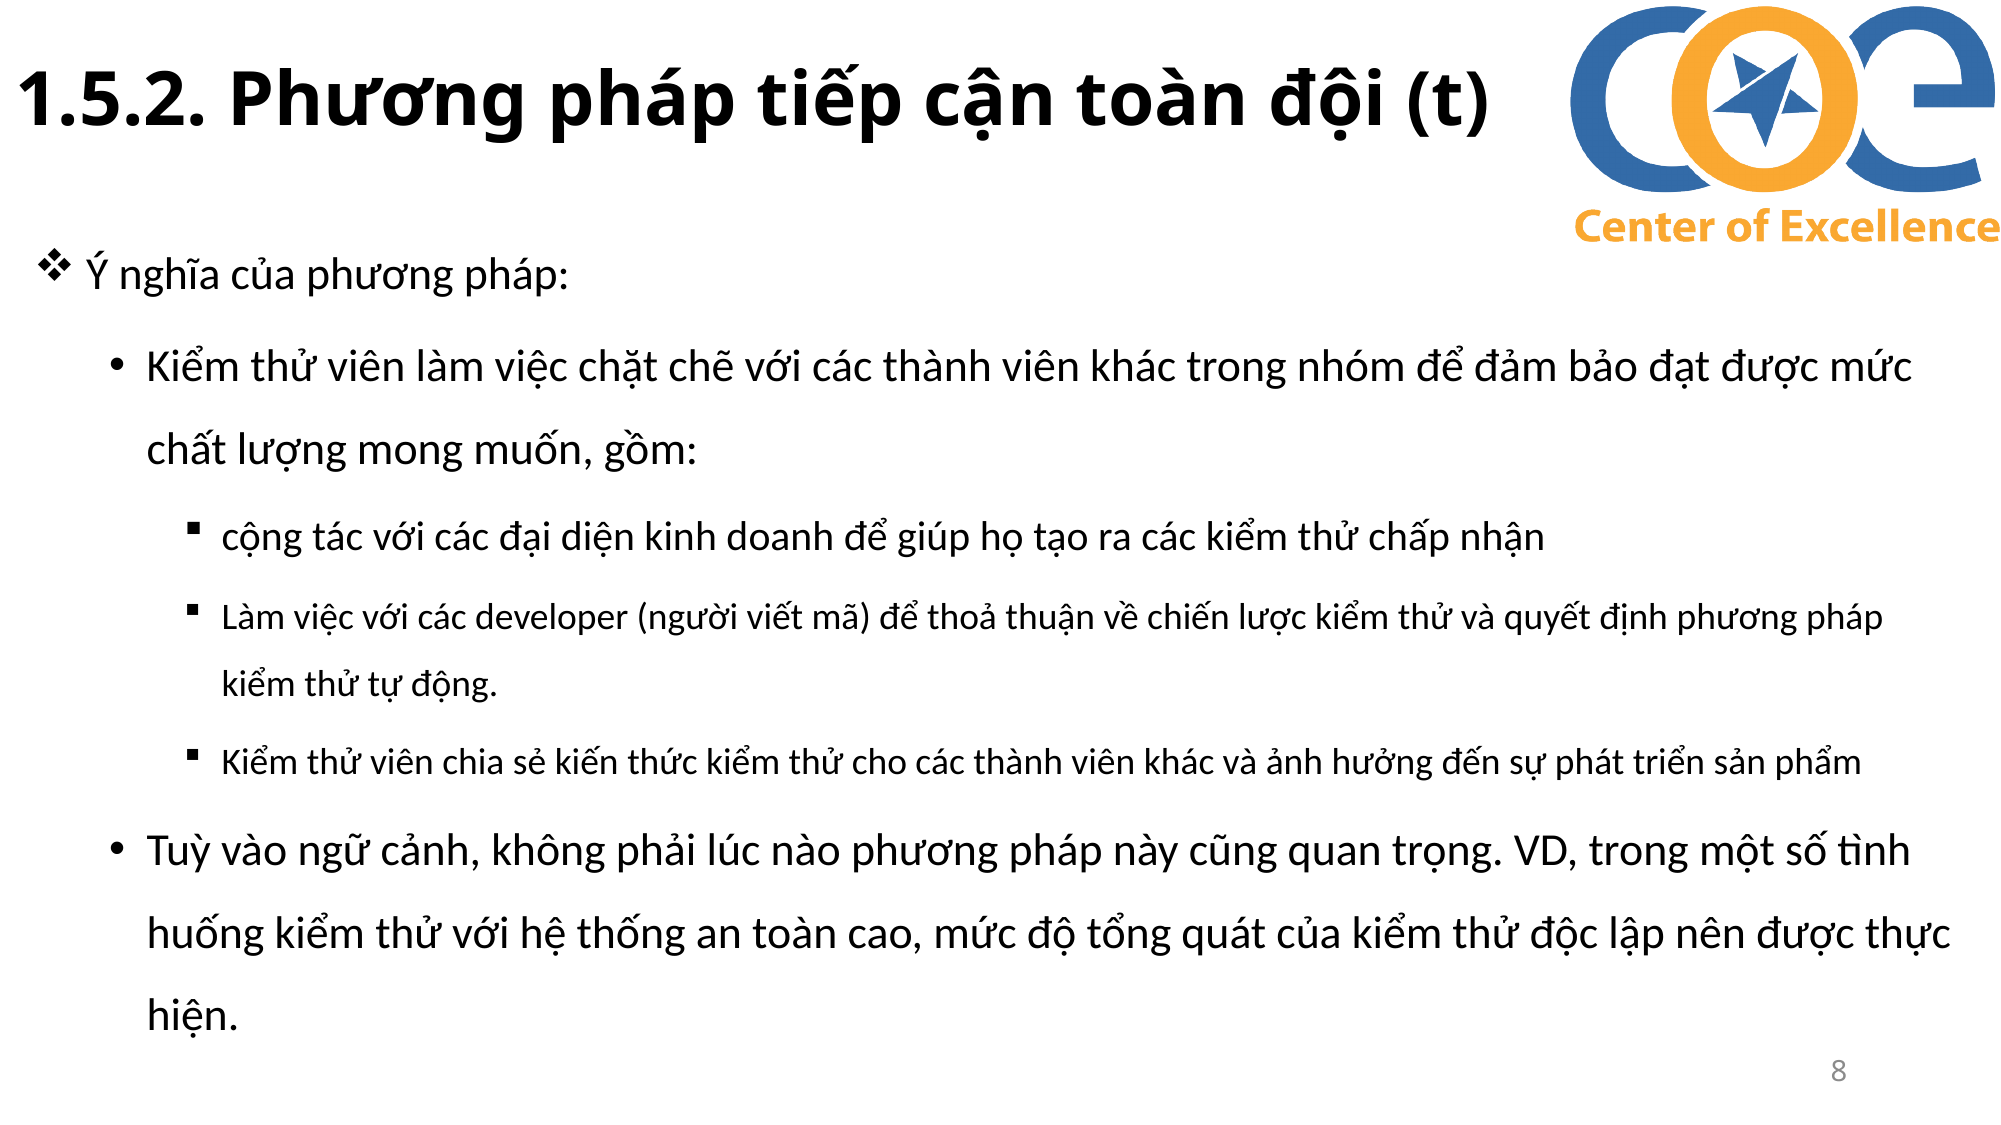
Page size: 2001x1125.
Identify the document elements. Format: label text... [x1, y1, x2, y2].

picture [1570, 6, 2000, 242]
list Ý nghĩa của phương pháp: Kiểm thử viên làm việc chặt chẽ với các thành viên khác trong nhóm để đảm bảo đạt được mức chất lượng mong muốn, gồm: cộng tác với các đại diện kinh doanh để giúp họ tạo ra các kiểm thử chấp nhận Làm việc với các developer (người viết mã) để thoả thuận về chiến lược kiểm thử và quyết định phương pháp kiểm thử tự động. Kiểm thử viên chia sẻ kiến thức kiểm thử cho các thành viên khác và ảnh hưởng đến sự phát triển sản phẩm Tuỳ vào ngữ cảnh, không phải lúc nào phương pháp này cũng quan trọng. VD, trong một số tình huống kiểm thử với hệ thống an toàn cao, mức độ tổng quát của kiểm thử độc lập nên được thực hiện. [19, 208, 1981, 917]
title 1.5.2. Phương pháp tiếp cận toàn đội (t) [0, 6, 1570, 196]
slide_number 8 [1412, 1042, 1863, 1103]
